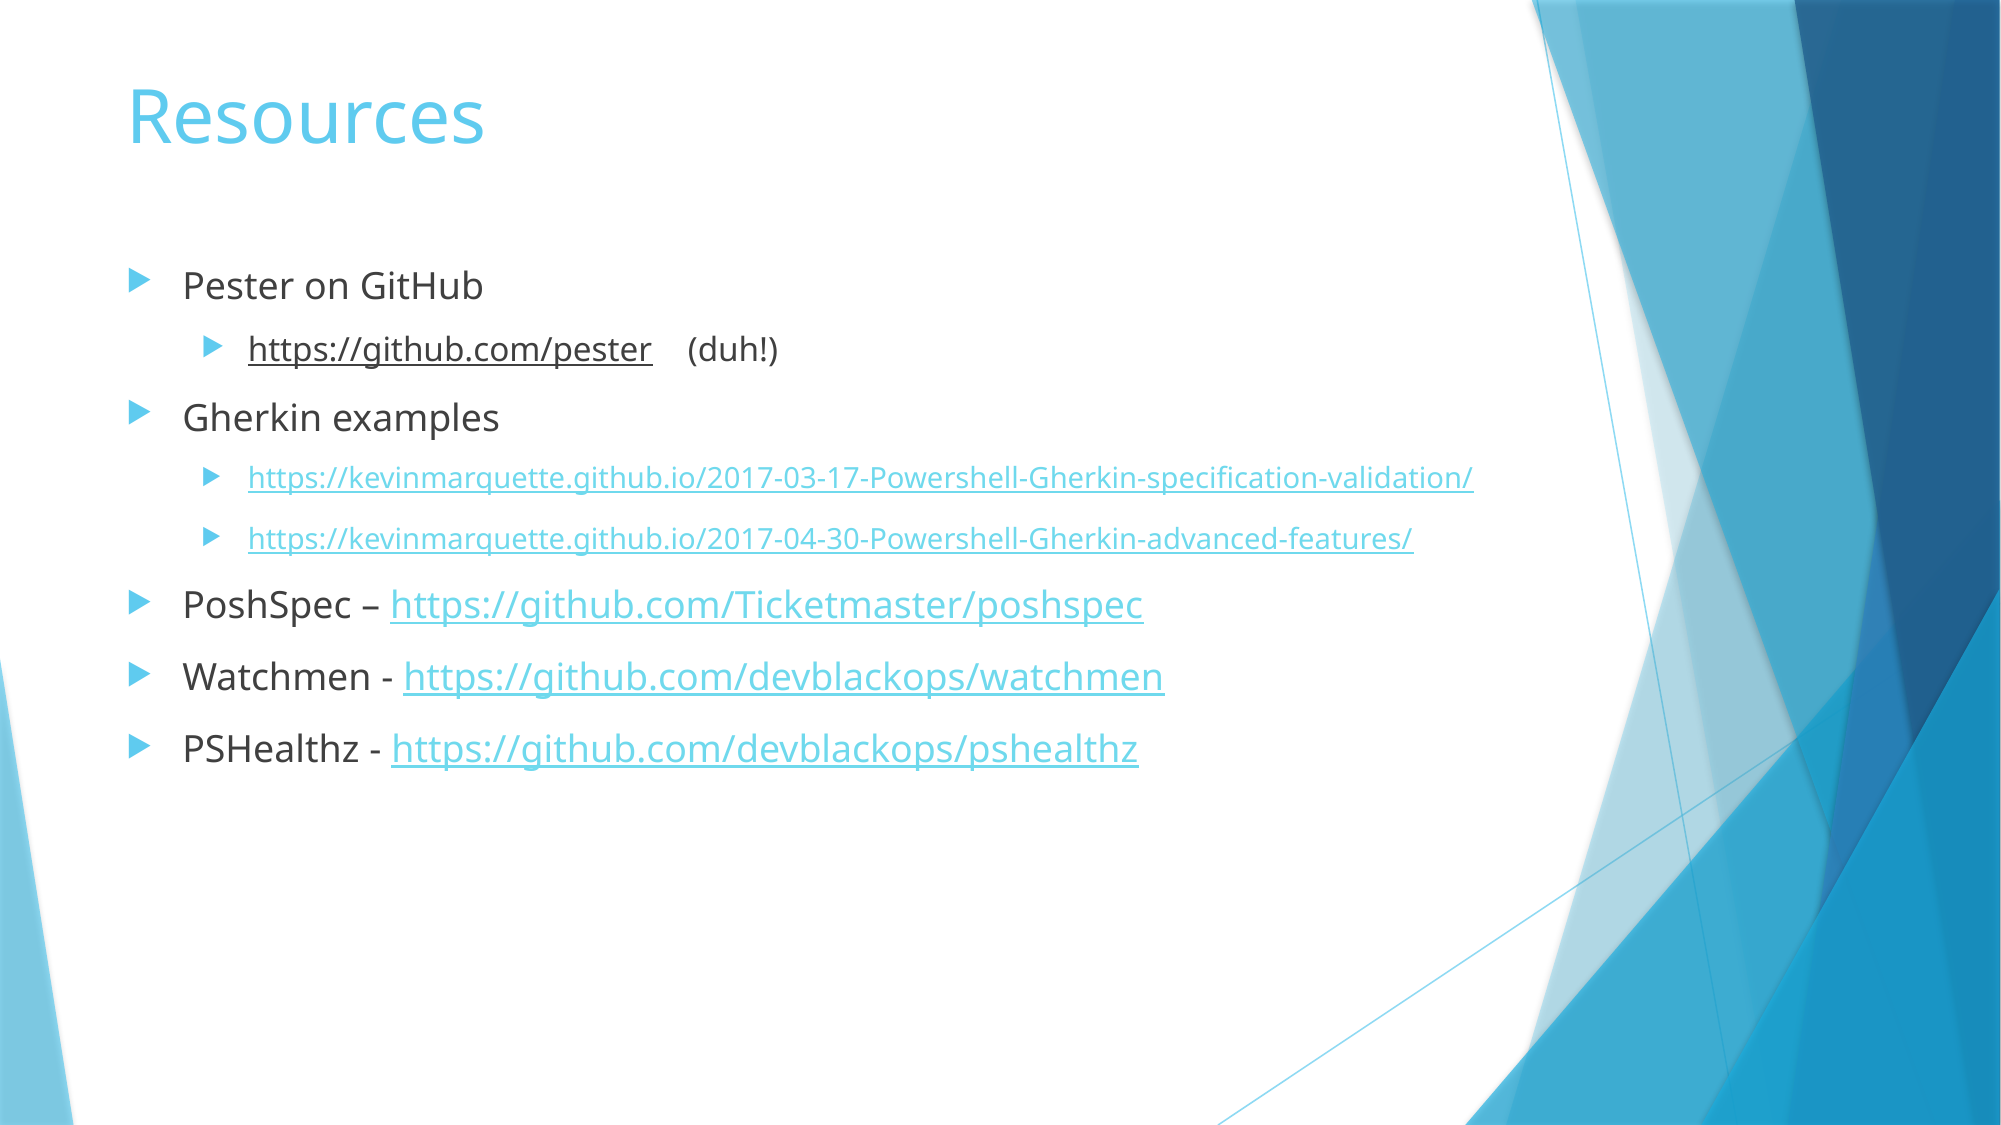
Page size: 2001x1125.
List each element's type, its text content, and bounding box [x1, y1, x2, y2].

title Resources [111, 61, 1522, 192]
list Pester on GitHub https://github.com/pester (duh!) Gherkin examples https://kevinmarquette.github.io/2017-03-17-Powershell-Gherkin-specification-validation/ https://kevinmarquette.github.io/2017-04-30-Powershell-Gherkin-advanced-features/ PoshSpec – https://github.com/Ticketmaster/poshspec Watchmen - https://github.com/devblackops/watchmen PSHealthz - https://github.com/devblackops/pshealthz [111, 254, 1522, 991]
